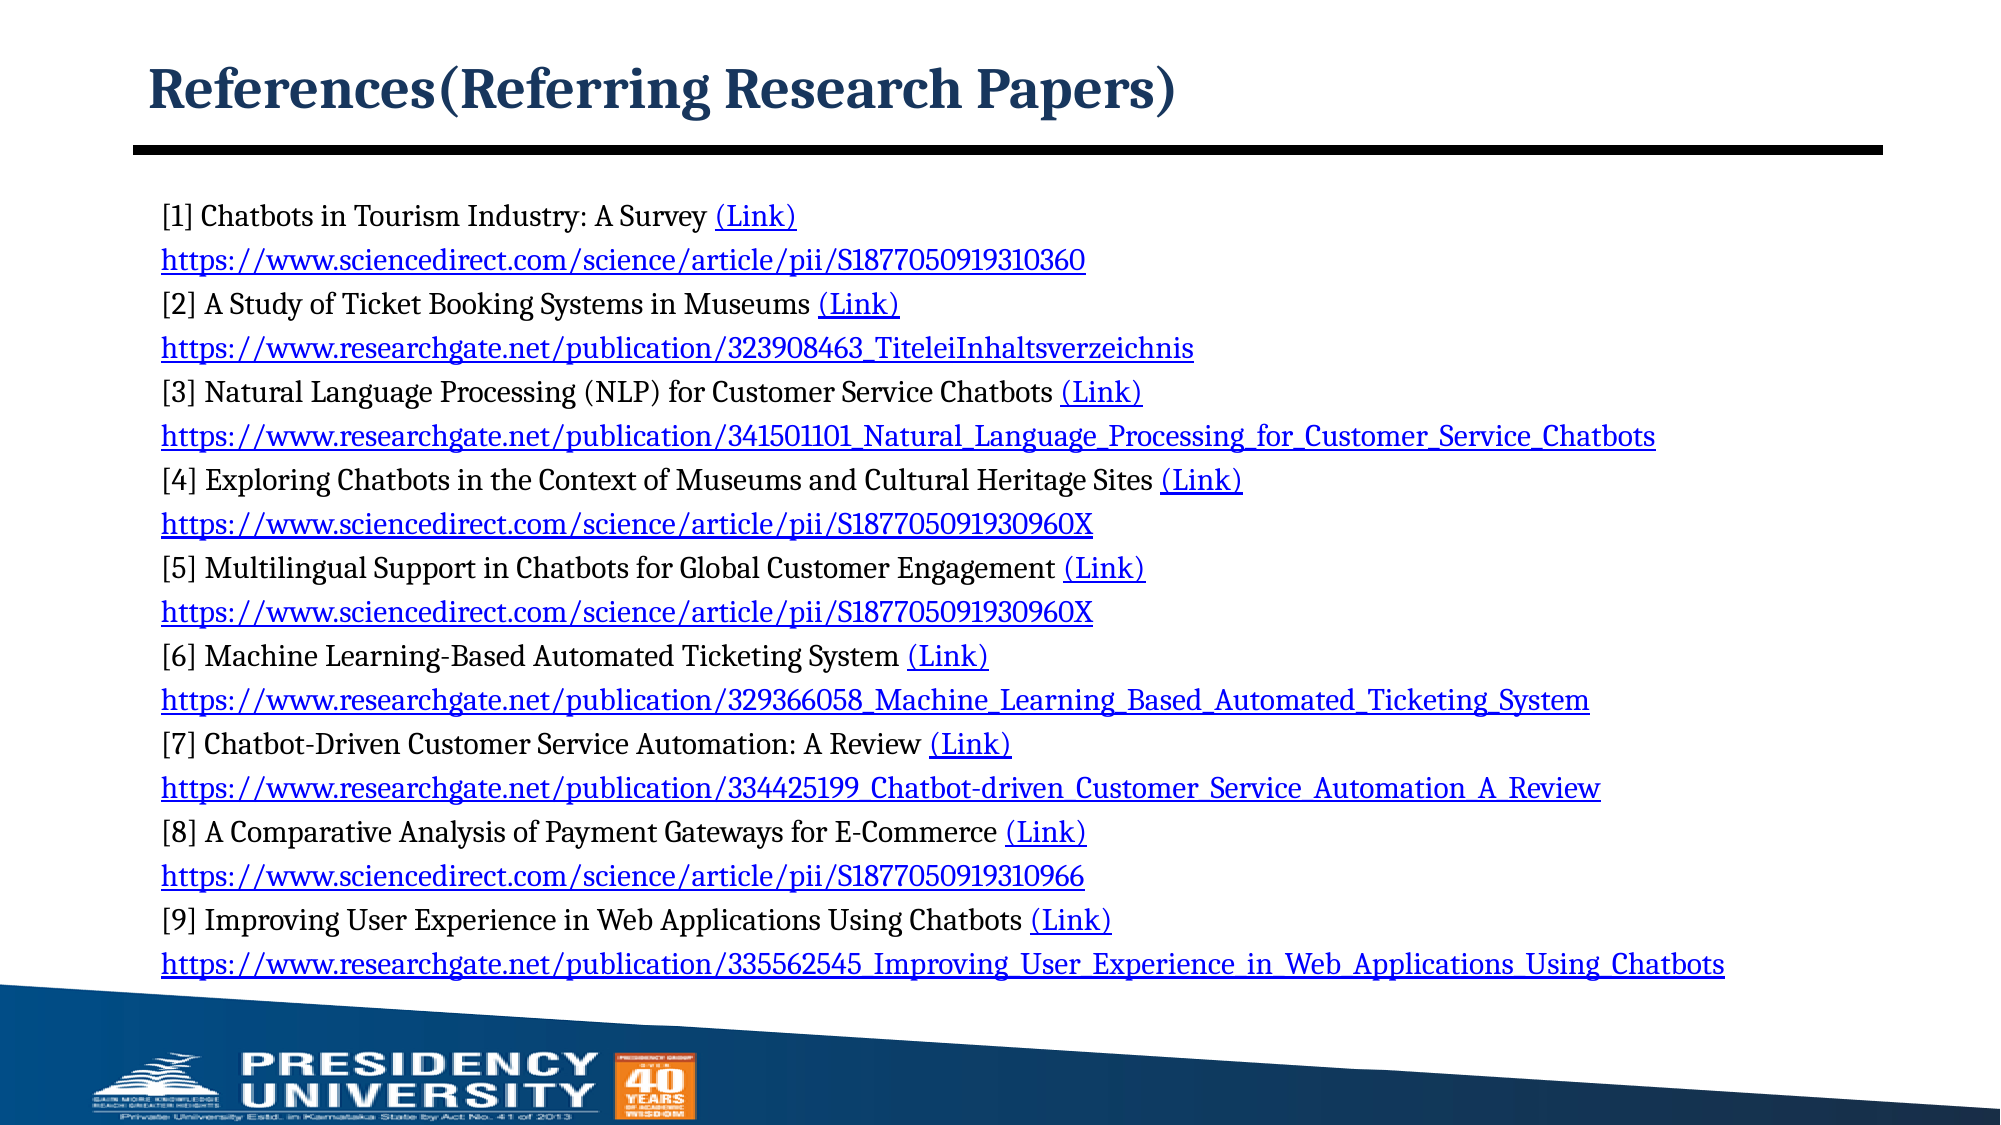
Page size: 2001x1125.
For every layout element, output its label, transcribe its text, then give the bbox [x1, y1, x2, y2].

list [1] Chatbots in Tourism Industry: A Survey (Link) https://www.sciencedirect.com/science/article/pii/S1877050919310360 [2] A Study of Ticket Booking Systems in Museums (Link) https://www.researchgate.net/publication/323908463_TiteleiInhaltsverzeichnis [3] Natural Language Processing (NLP) for Customer Service Chatbots (Link) https://www.researchgate.net/publication/341501101_Natural_Language_Processing_for_Customer_Service_Chatbots [4] Exploring Chatbots in the Context of Museums and Cultural Heritage Sites (Link) https://www.sciencedirect.com/science/article/pii/S187705091930960X [5] Multilingual Support in Chatbots for Global Customer Engagement (Link) https://www.sciencedirect.com/science/article/pii/S187705091930960X [6] Machine Learning-Based Automated Ticketing System (Link) https://www.researchgate.net/publication/329366058_Machine_Learning_Based_Automated_Ticketing_System [7] Chatbot-Driven Customer Service Automation: A Review (Link) https://www.researchgate.net/publication/334425199_Chatbot-driven_Customer_Service_Automation_A_Review [8] A Comparative Analysis of Payment Gateways for E-Commerce (Link) https://www.sciencedirect.com/science/article/pii/S1877050919310966 [9] Improving User Experience in Web Applications Using Chatbots (Link) https://www.researchgate.net/publication/335562545_Improving_User_Experience_in_Web_Applications_Using_Chatbots [133, 187, 1884, 1000]
picture [0, 982, 2000, 1125]
title References(Referring Research Papers) [133, 45, 1884, 125]
